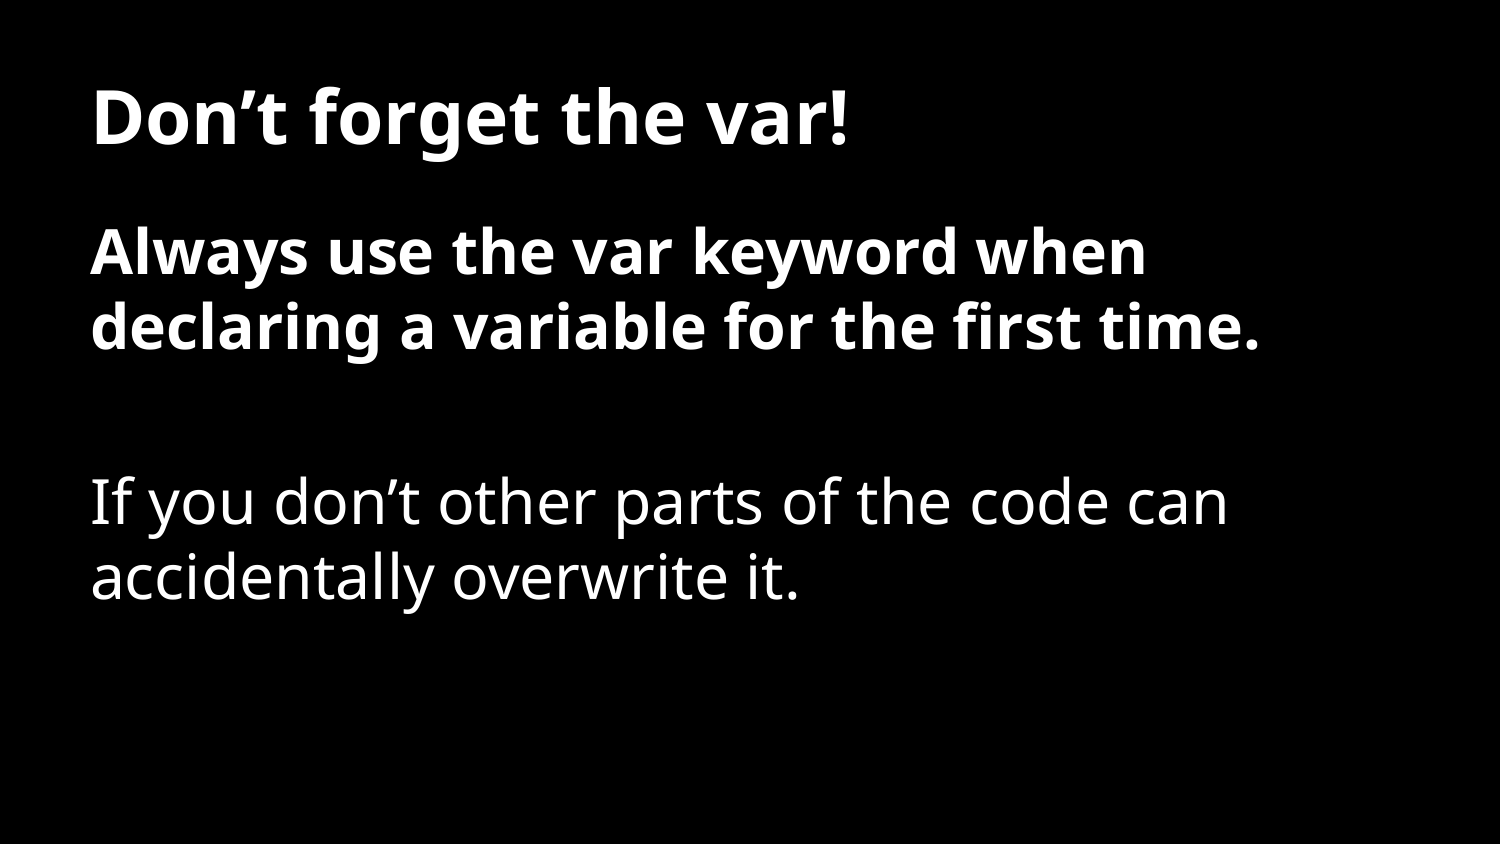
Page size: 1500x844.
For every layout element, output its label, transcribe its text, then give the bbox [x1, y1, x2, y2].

title Don’t forget the var! [75, 33, 1425, 175]
list Always use the var keyword when declaring a variable for the first time. If you don’t other parts of the code can accidentally overwrite it. [75, 196, 1425, 808]
